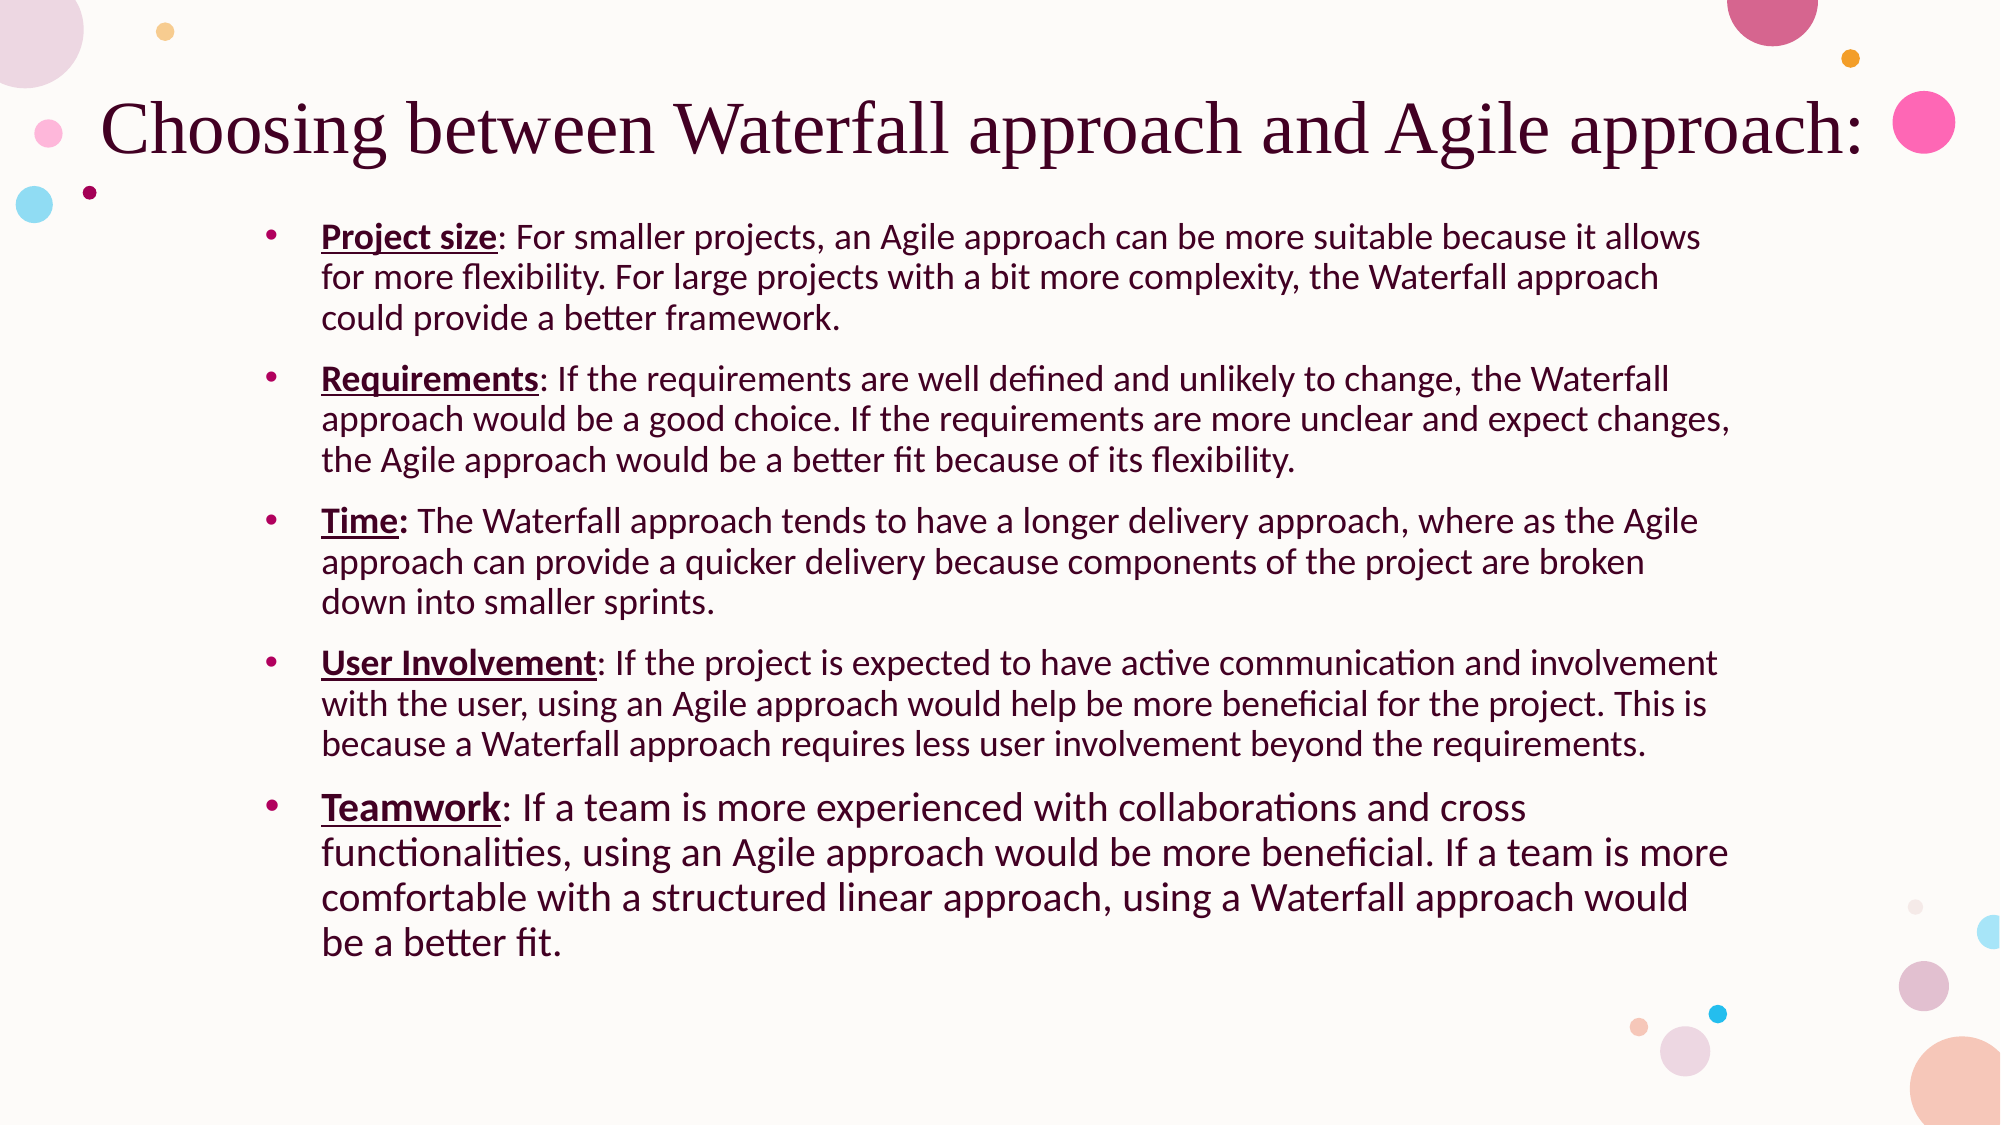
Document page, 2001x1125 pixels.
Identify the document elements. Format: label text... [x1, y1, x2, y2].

title Choosing between Waterfall approach and Agile approach: [0, 46, 1967, 177]
subtitle Project size: For smaller projects, an Agile approach can be more suitable because it allows for more flexibility. For large projects with a bit more complexity, the Waterfall approach could provide a better framework. Requirements: If the requirements are well defined and unlikely to change, the Waterfall approach would be a good choice. If the requirements are more unclear and expect changes, the Agile approach would be a better fit because of its flexibility. Time: The Waterfall approach tends to have a longer delivery approach, where as the Agile approach can provide a quicker delivery because components of the project are broken down into smaller sprints. User Involvement: If the project is expected to have active communication and involvement with the user, using an Agile approach would help be more beneficial for the project. This is because a Waterfall approach requires less user involvement beyond the requirements. Teamwork: If a team is more experienced with collaborations and cross functionalities, using an Agile approach would be more beneficial. If a team is more comfortable with a structured linear approach, using a Waterfall approach would be a better fit. [249, 209, 1750, 987]
